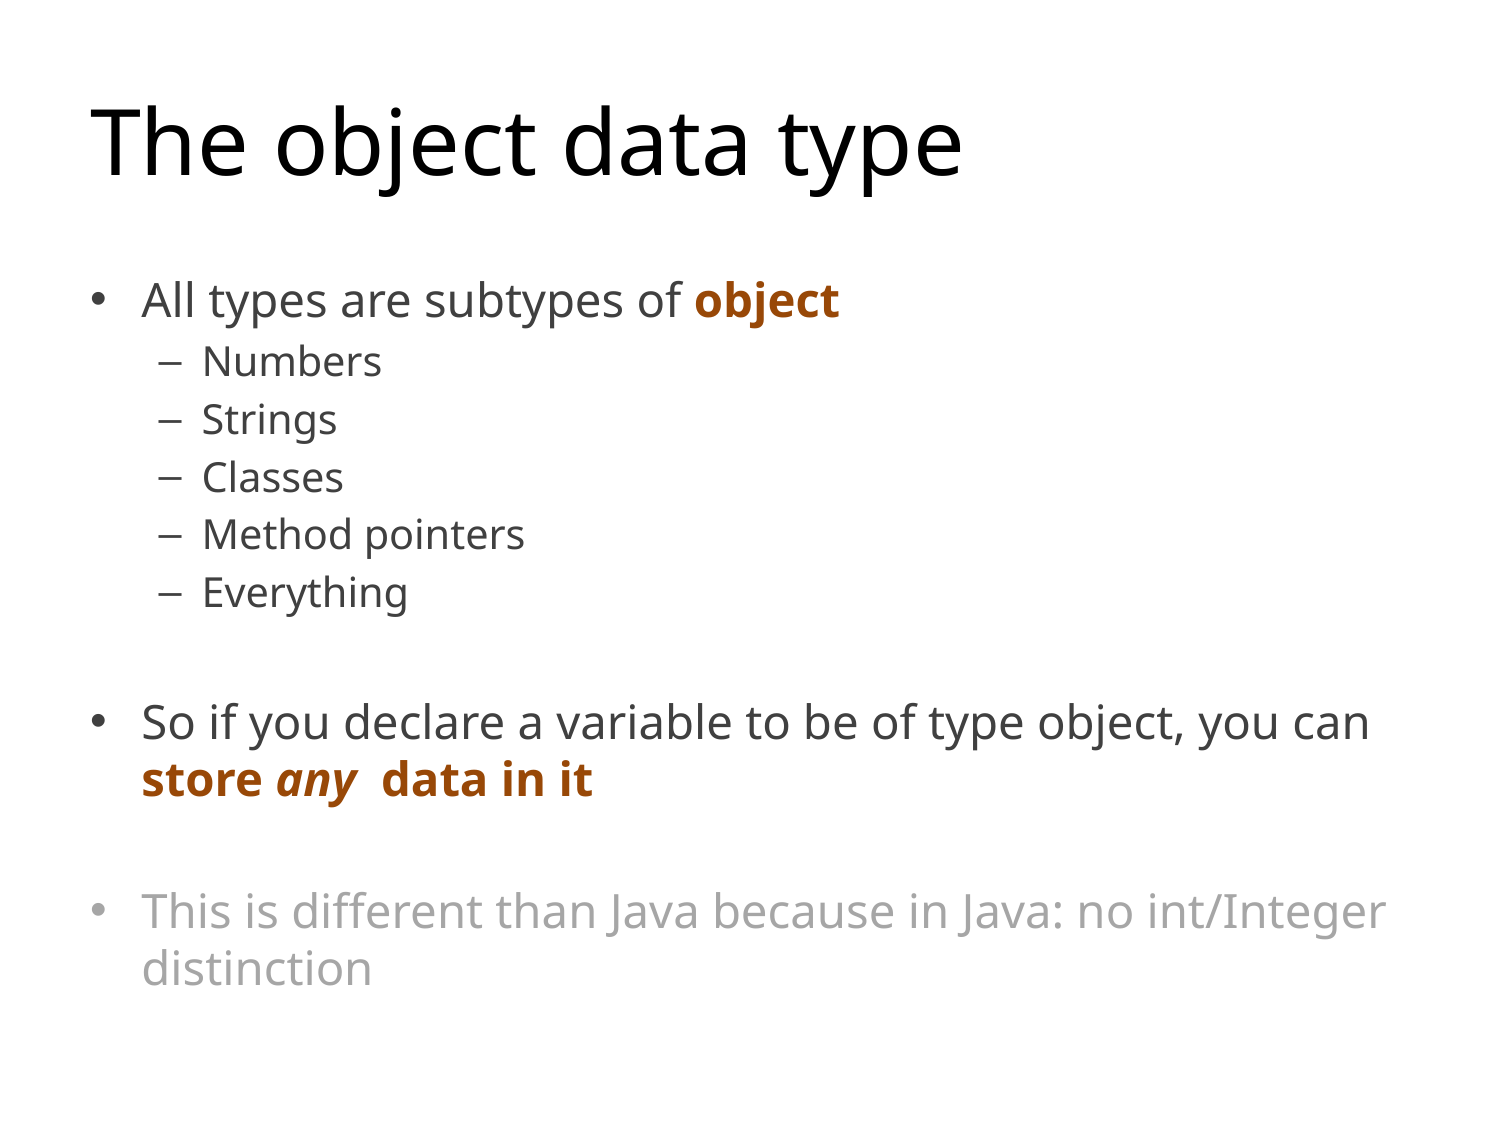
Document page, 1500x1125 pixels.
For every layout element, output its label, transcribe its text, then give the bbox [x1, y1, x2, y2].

title The object data type [75, 45, 1425, 233]
list All types are subtypes of object Numbers Strings Classes Method pointers Everything So if you declare a variable to be of type object, you can store any data in it This is different than Java because in Java: no int/Integer distinction [75, 262, 1425, 1005]
